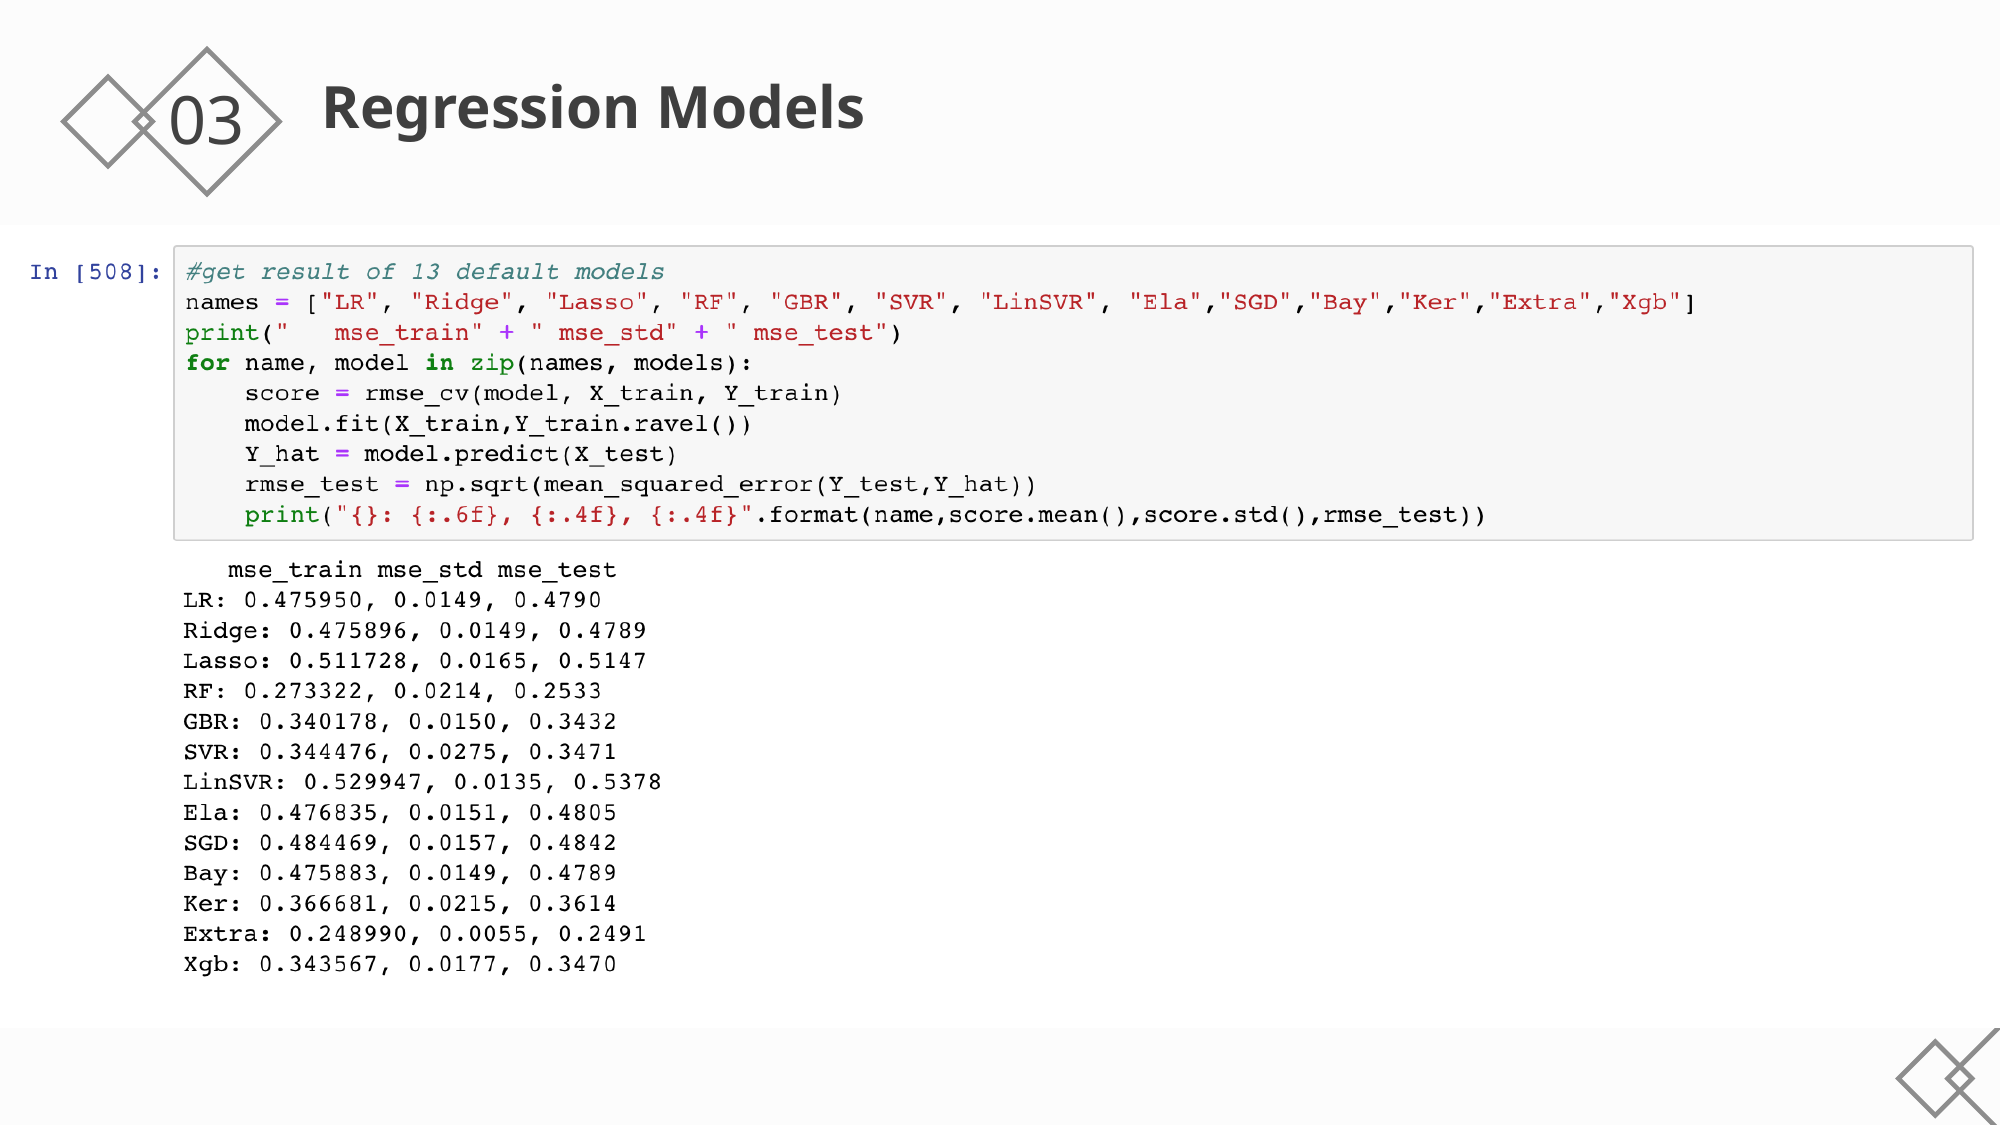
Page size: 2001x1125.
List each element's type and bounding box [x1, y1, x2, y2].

text_box [63, 48, 2000, 225]
picture [0, 225, 2000, 1029]
text_box [63, 1039, 2000, 1125]
